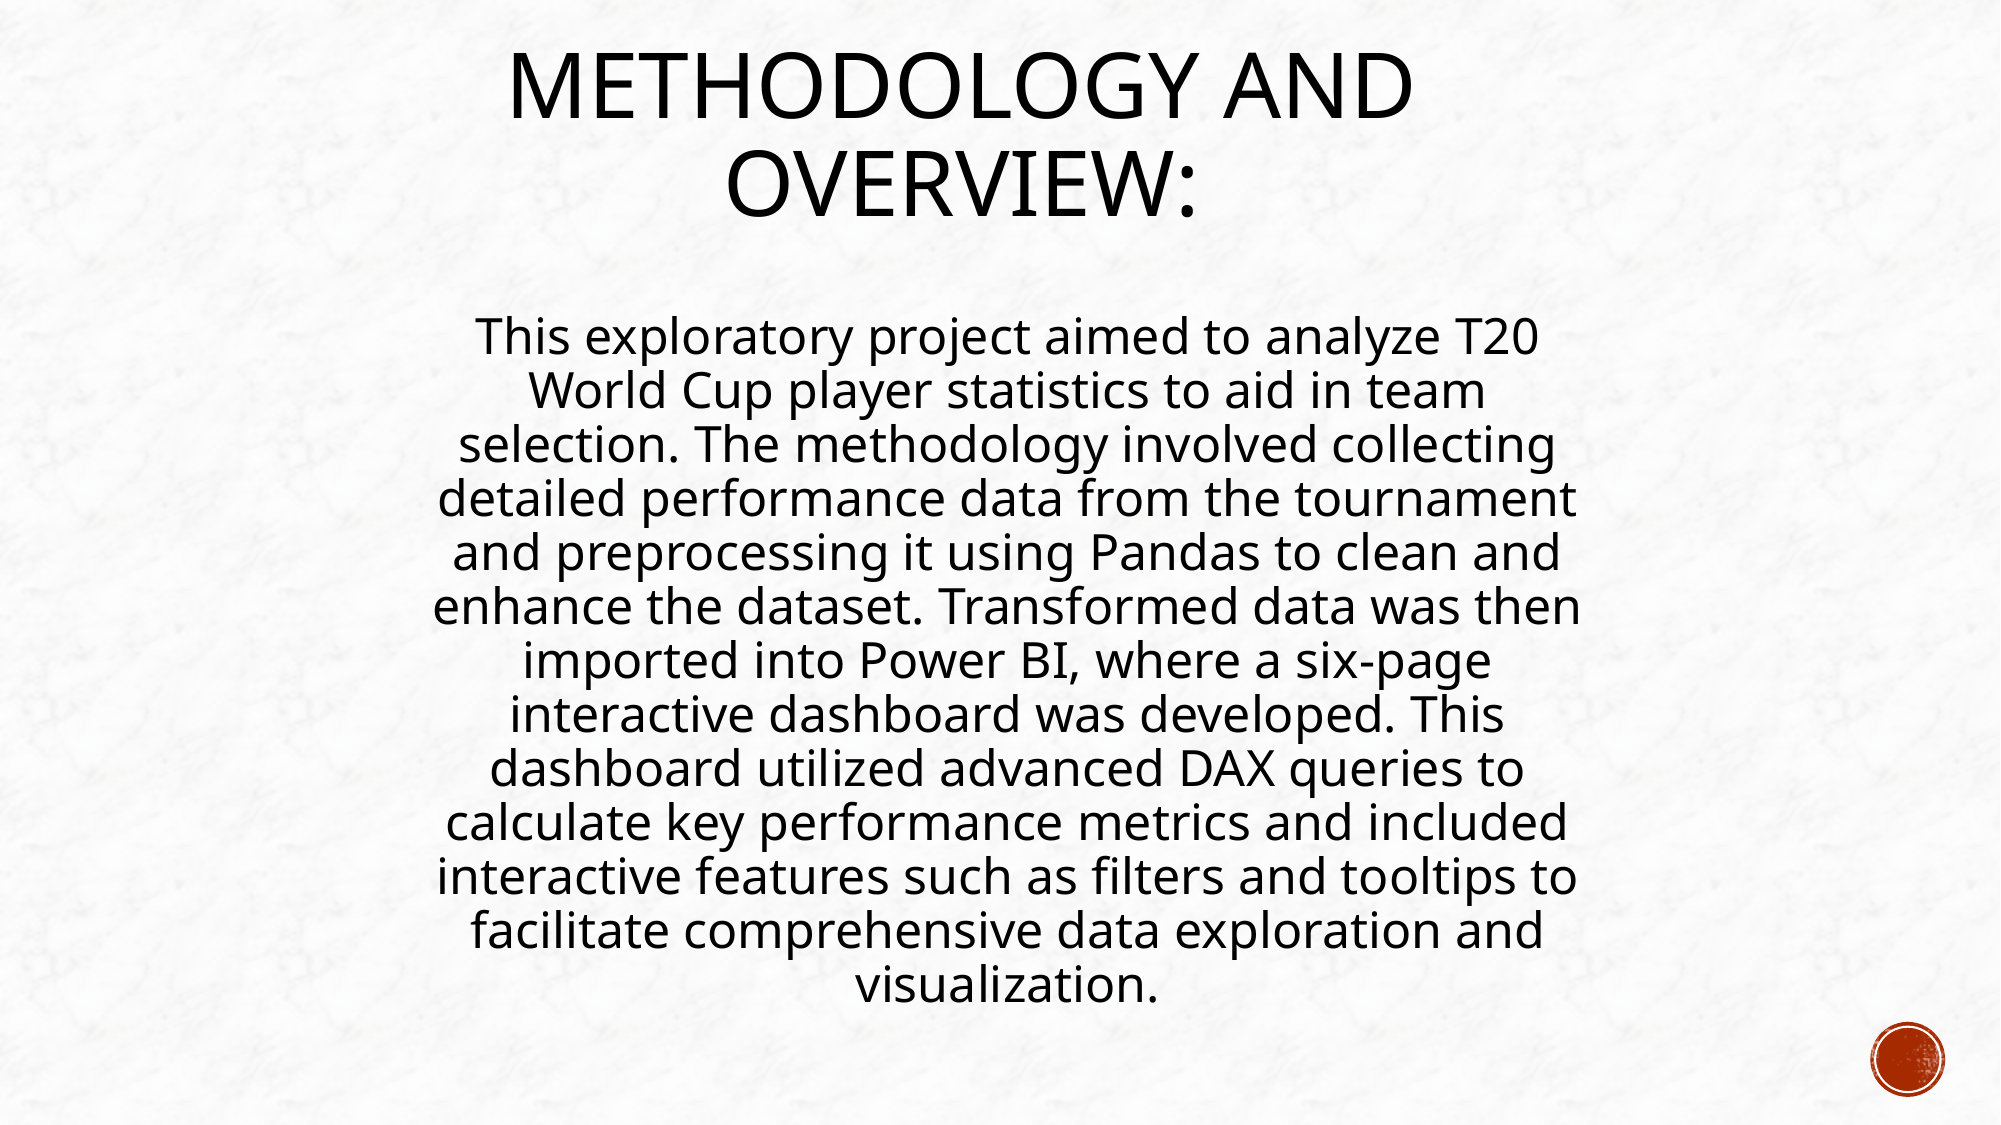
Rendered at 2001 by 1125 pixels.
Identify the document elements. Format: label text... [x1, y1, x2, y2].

list This exploratory project aimed to analyze T20 World Cup player statistics to aid in team selection. The methodology involved collecting detailed performance data from the tournament and preprocessing it using Pandas to clean and enhance the dataset. Transformed data was then imported into Power BI, where a six-page interactive dashboard was developed. This dashboard utilized advanced DAX queries to calculate key performance metrics and included interactive features such as filters and tooltips to facilitate comprehensive data exploration and visualization. [413, 304, 1603, 1037]
title Methodology and overview: [452, 31, 1471, 244]
